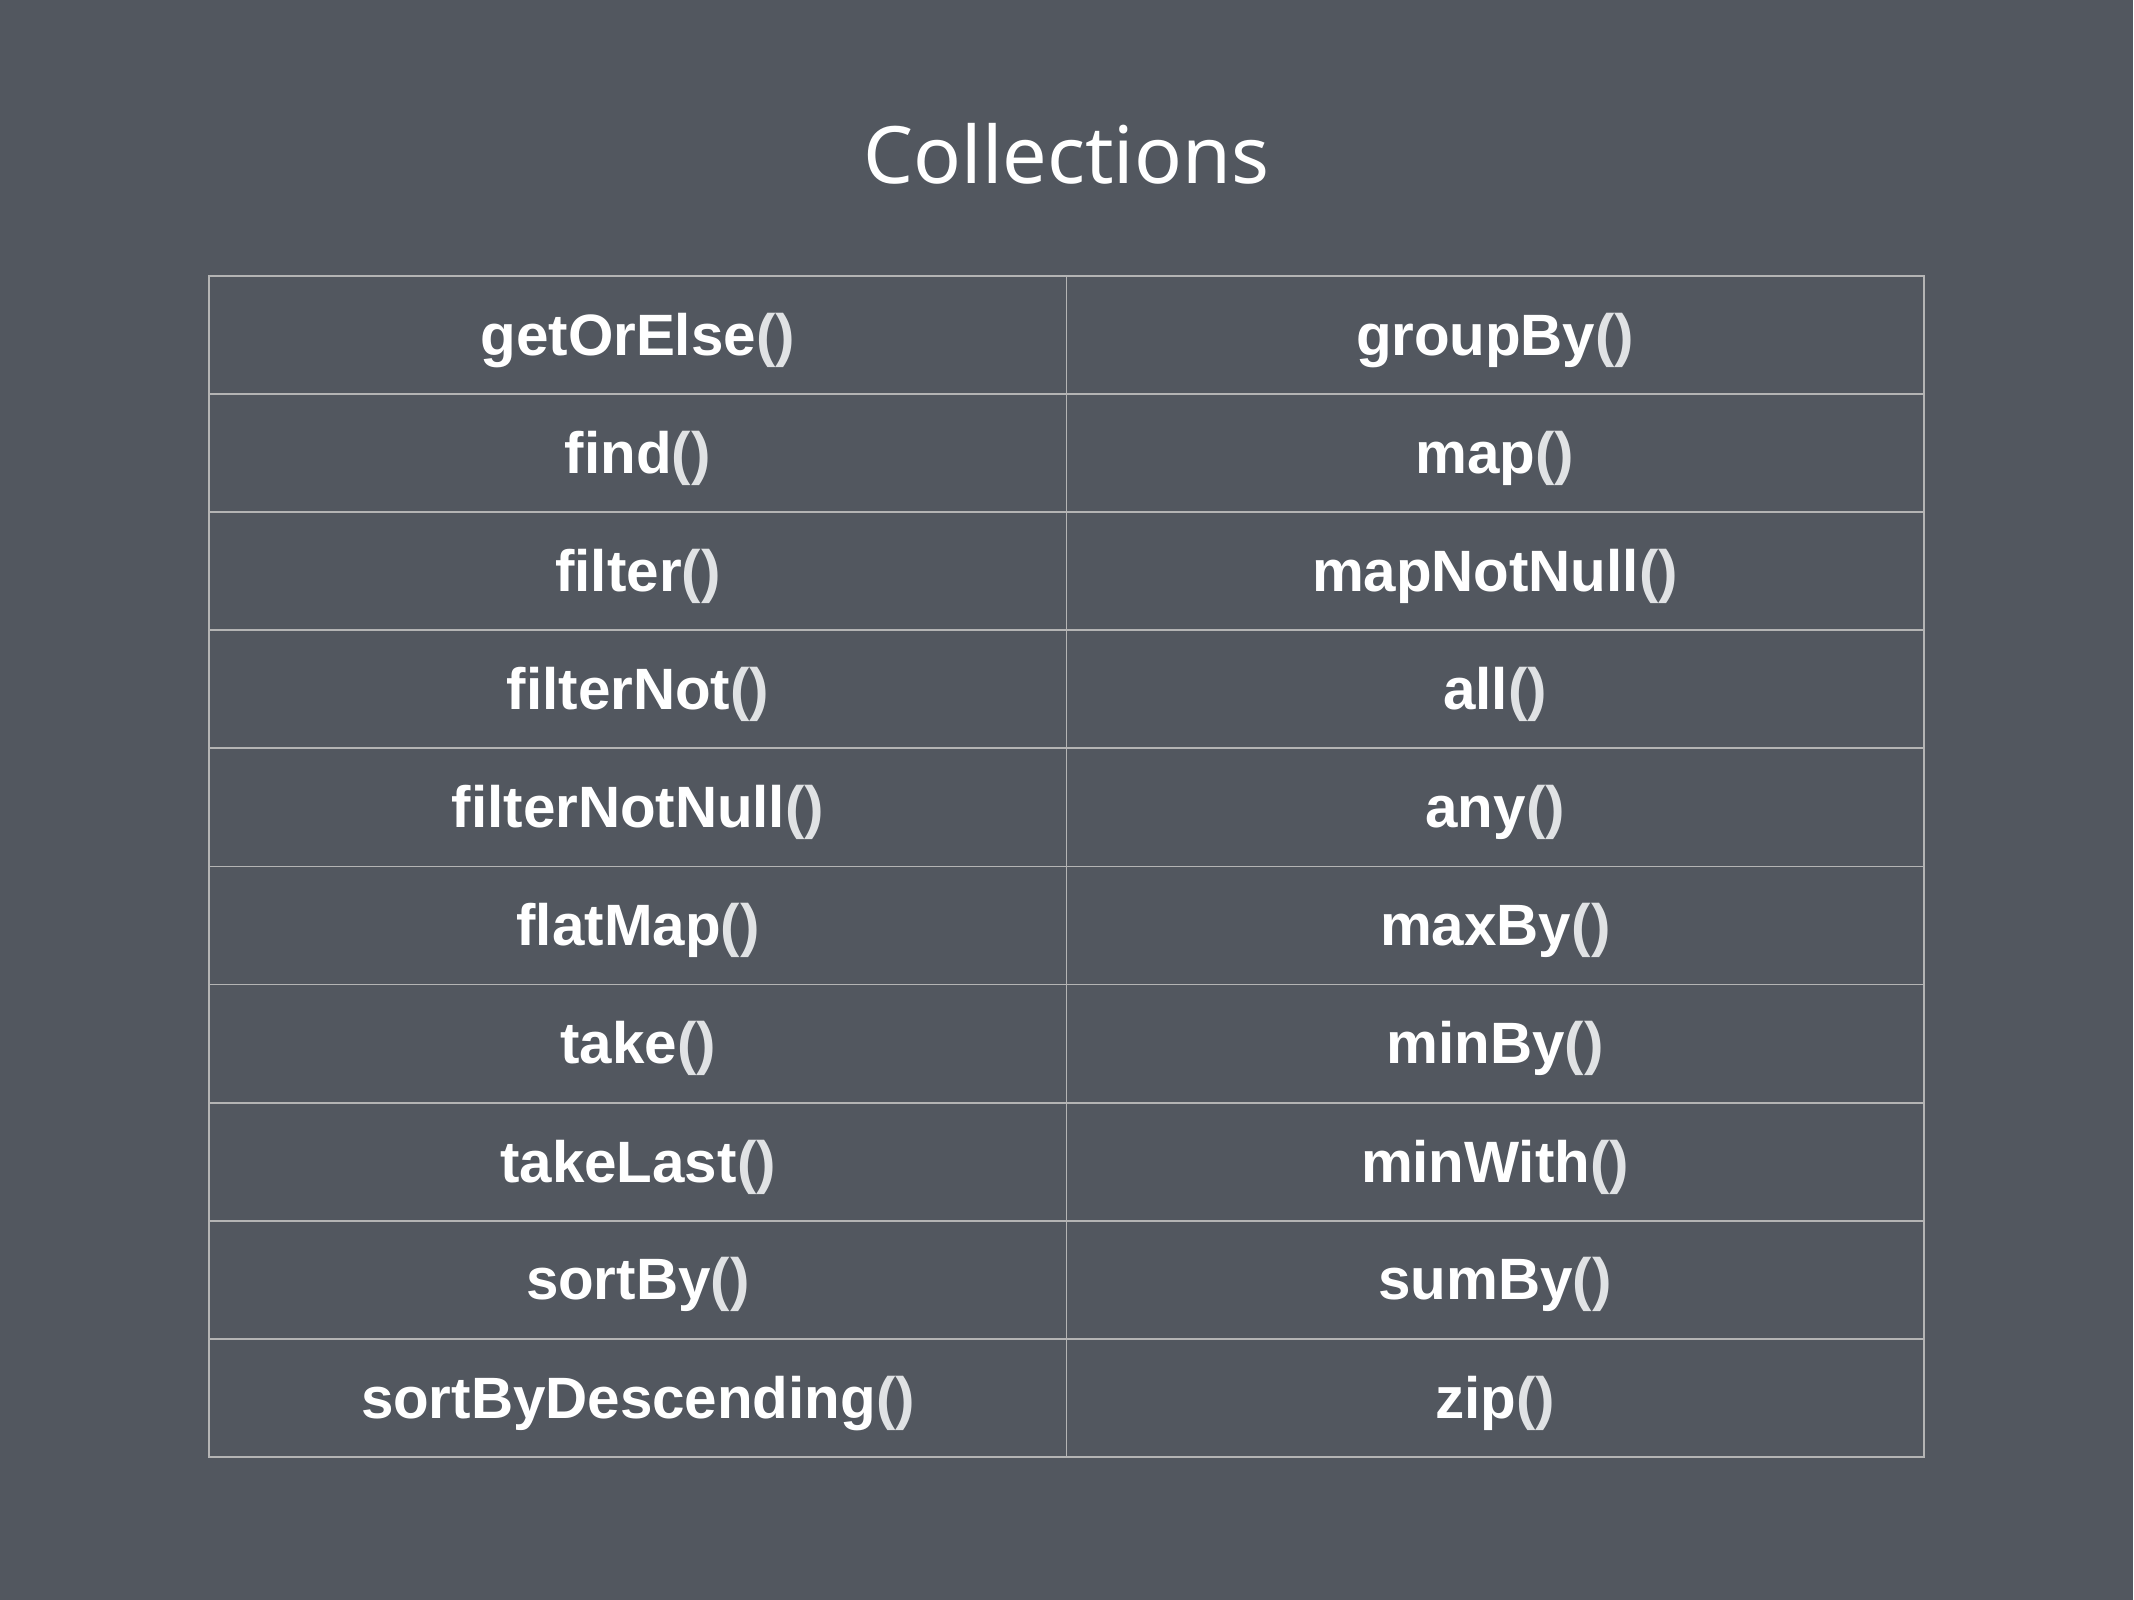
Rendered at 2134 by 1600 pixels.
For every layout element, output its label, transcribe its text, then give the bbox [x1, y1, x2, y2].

table_cell flatMap() [210, 867, 1066, 984]
table_cell any() [1067, 749, 1923, 866]
table_cell filterNotNull() [210, 749, 1066, 866]
table_cell take() [210, 985, 1066, 1102]
table_cell zip() [1067, 1340, 1923, 1456]
table_header getOrElse() [210, 277, 1066, 393]
table_header groupBy() [1067, 277, 1923, 393]
table_cell map() [1067, 395, 1923, 511]
table_cell mapNotNull() [1067, 513, 1923, 629]
table_cell minWith() [1067, 1104, 1923, 1220]
table_cell takeLast() [210, 1104, 1066, 1220]
table_cell all() [1067, 631, 1923, 747]
table_cell filterNot() [210, 631, 1066, 747]
table_cell filter() [210, 513, 1066, 629]
text_box Collections [855, 96, 1278, 209]
table_cell find() [210, 395, 1066, 511]
table_cell maxBy() [1067, 867, 1923, 984]
table_cell minBy() [1067, 985, 1923, 1102]
table_cell sortBy() [210, 1222, 1066, 1338]
table_cell sumBy() [1067, 1222, 1923, 1338]
table_cell sortByDescending() [210, 1340, 1066, 1456]
